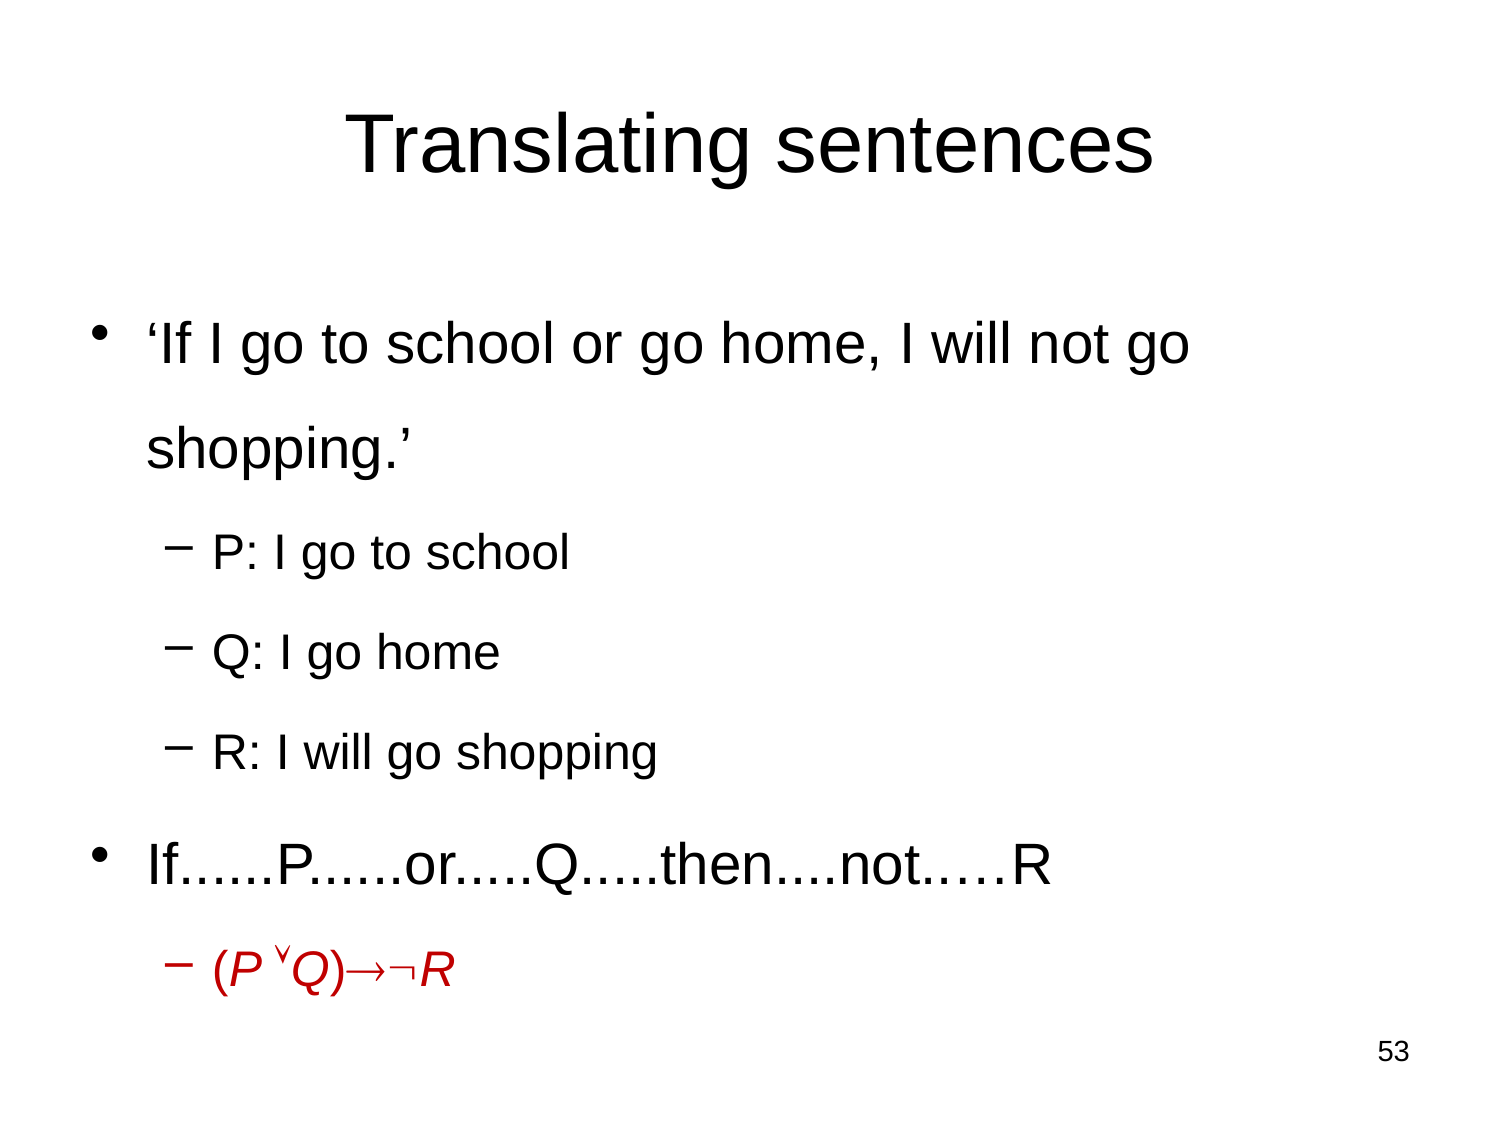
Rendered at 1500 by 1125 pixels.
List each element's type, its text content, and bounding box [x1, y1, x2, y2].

title Translating sentences [75, 45, 1425, 233]
slide_number 53 [1074, 1024, 1425, 1103]
list ‘If I go to school or go home, I will not go shopping.’ P: I go to school Q: I go home R: I will go shopping If......P......or.....Q.....then....not..…R (P ÚQ)®ØR [75, 262, 1425, 1005]
